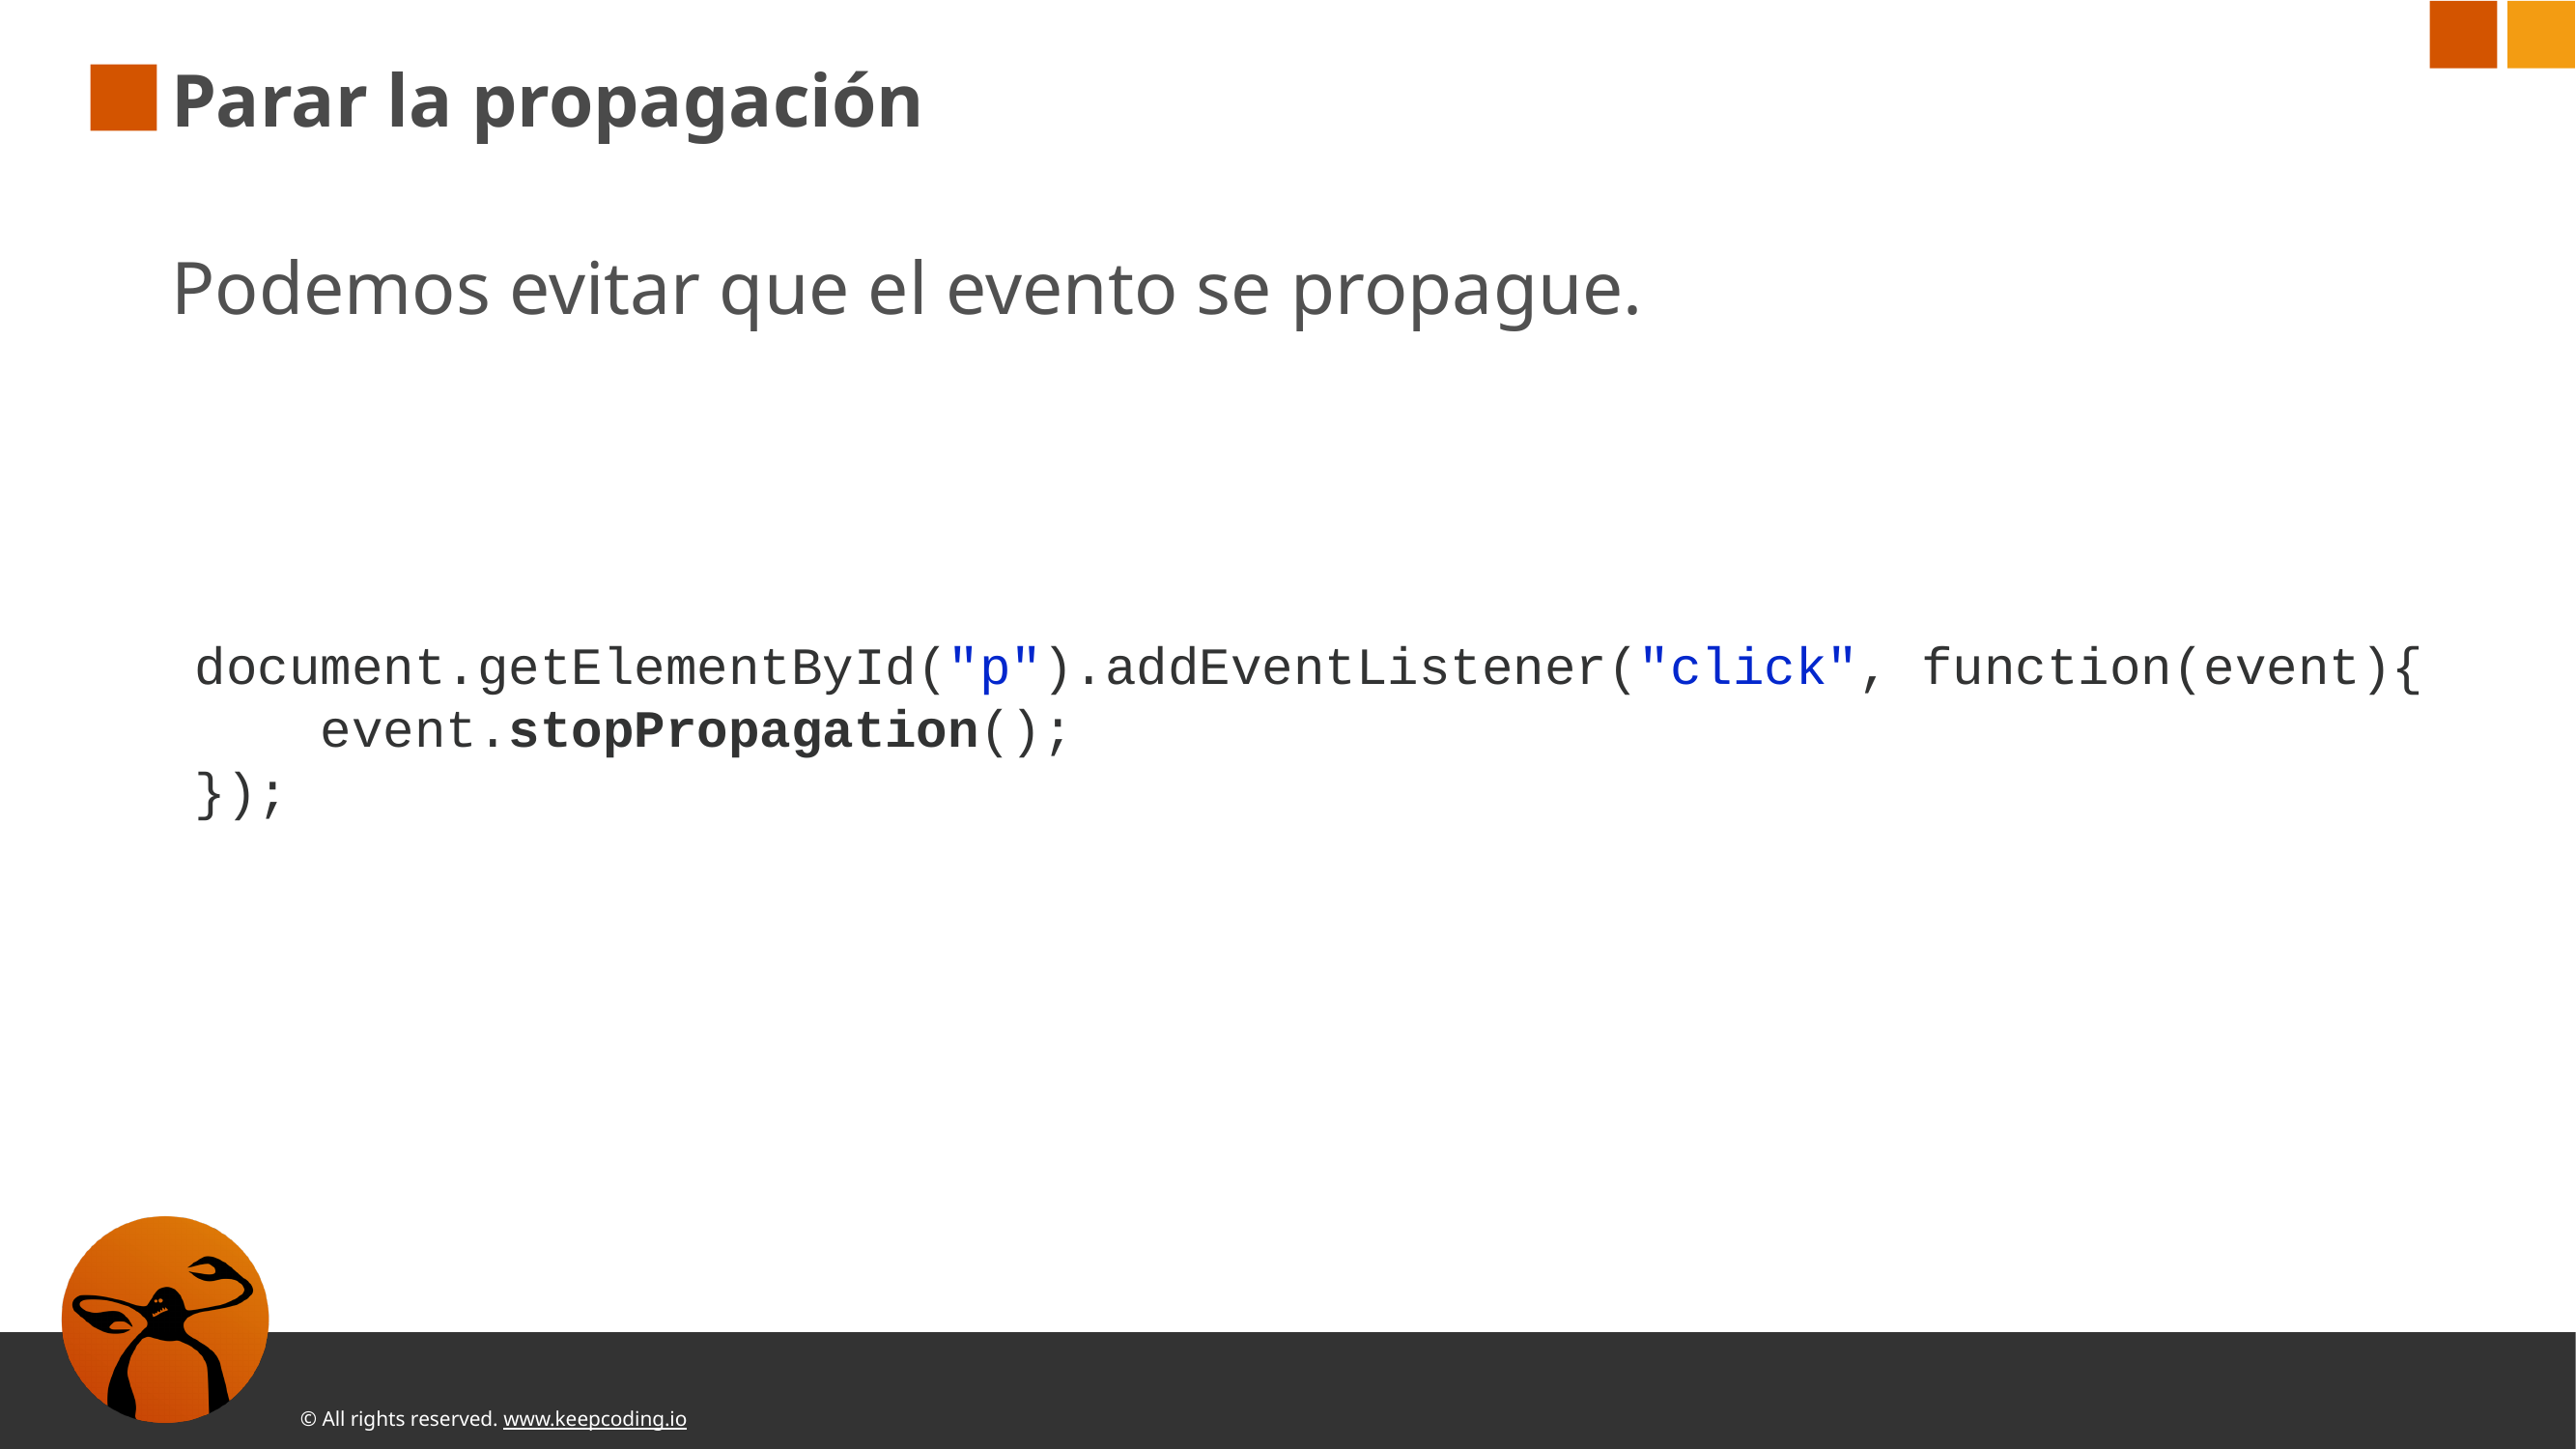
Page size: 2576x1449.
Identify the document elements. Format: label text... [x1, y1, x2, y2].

title Parar la propagación [162, 45, 2371, 145]
list Podemos evitar que el evento se propague. [162, 234, 2371, 945]
text_box document.getElementById("p").addEventListener("click", function(event){ event.stopPropagation(); }); [186, 597, 2447, 855]
picture [0, 1157, 424, 1449]
